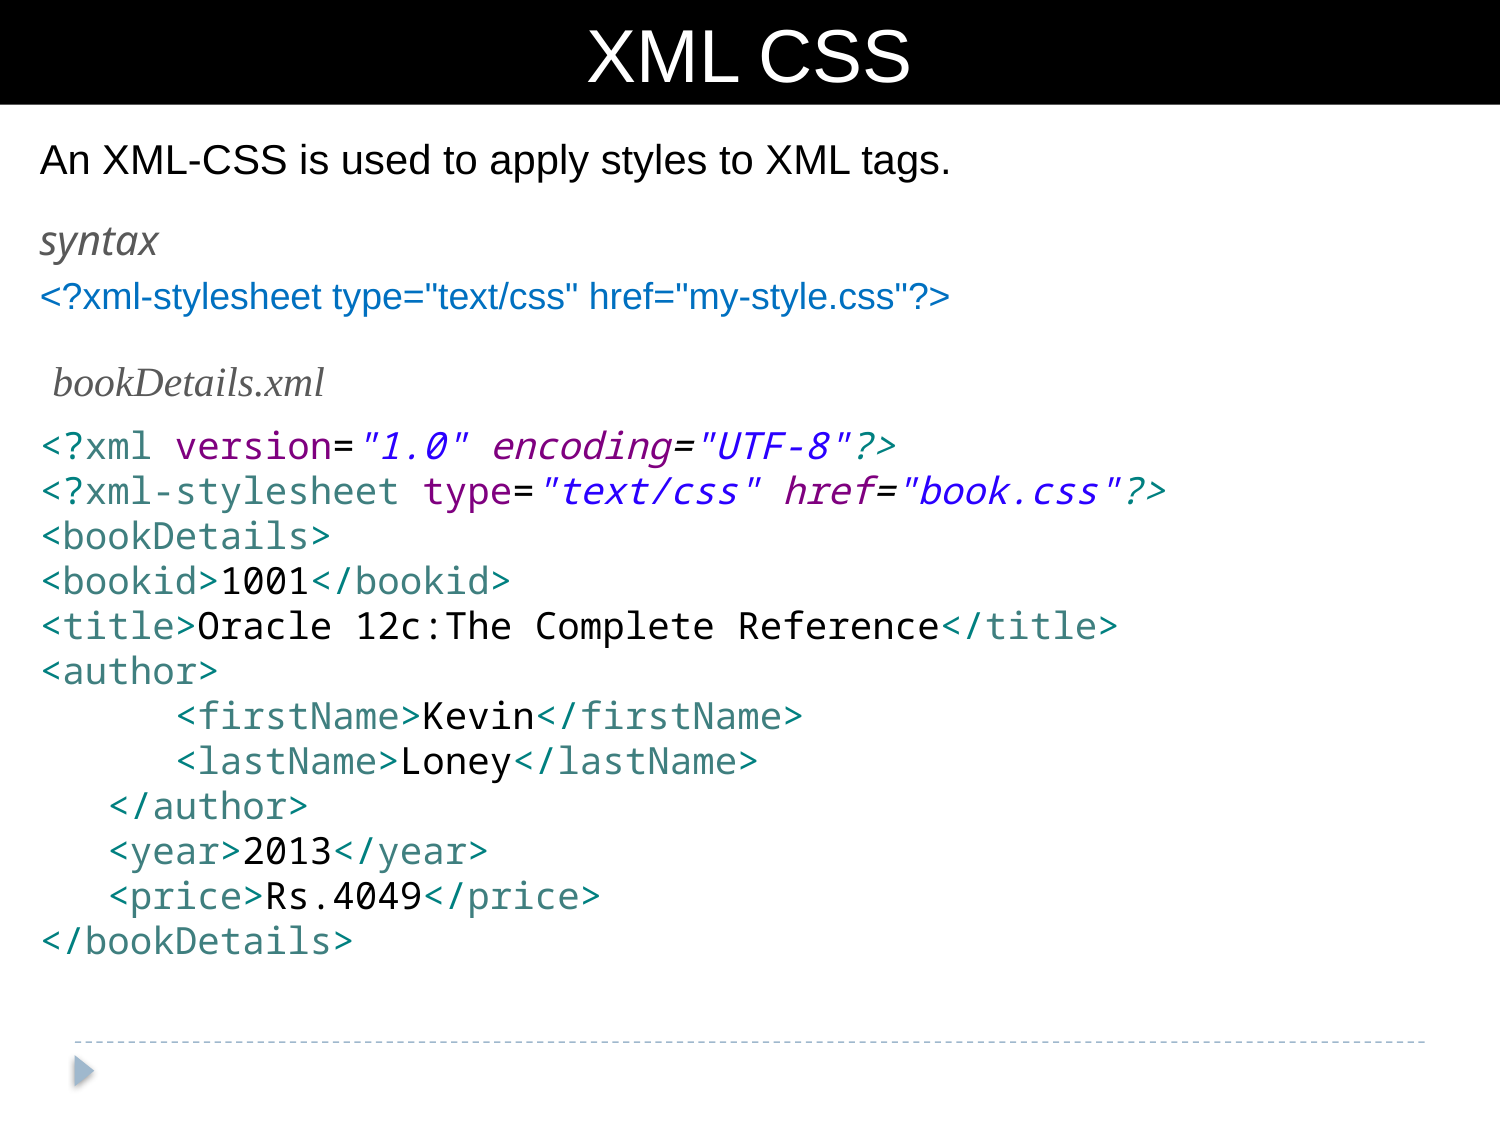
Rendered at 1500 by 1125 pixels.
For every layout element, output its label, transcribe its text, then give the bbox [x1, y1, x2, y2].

text_box <?xml-stylesheet type="text/css" href="my-style.css"?> [24, 264, 975, 325]
text_box bookDetails.xml [37, 346, 350, 412]
text_box An XML-CSS is used to apply styles to XML tags. [24, 125, 1475, 190]
text_box XML CSS [0, 0, 1500, 105]
text_box <?xml version="1.0" encoding="UTF-8"?> <?xml-stylesheet type="text/css" href="book.css"?> <bookDetails> <bookid>1001</bookid> <title>Oracle 12c:The Complete Reference</title> <author> <firstName>Kevin</firstName> <lastName>Loney</lastName> </author> <year>2013</year> <price>Rs.4049</price> </bookDetails> [24, 414, 1475, 970]
text_box syntax [24, 206, 188, 264]
